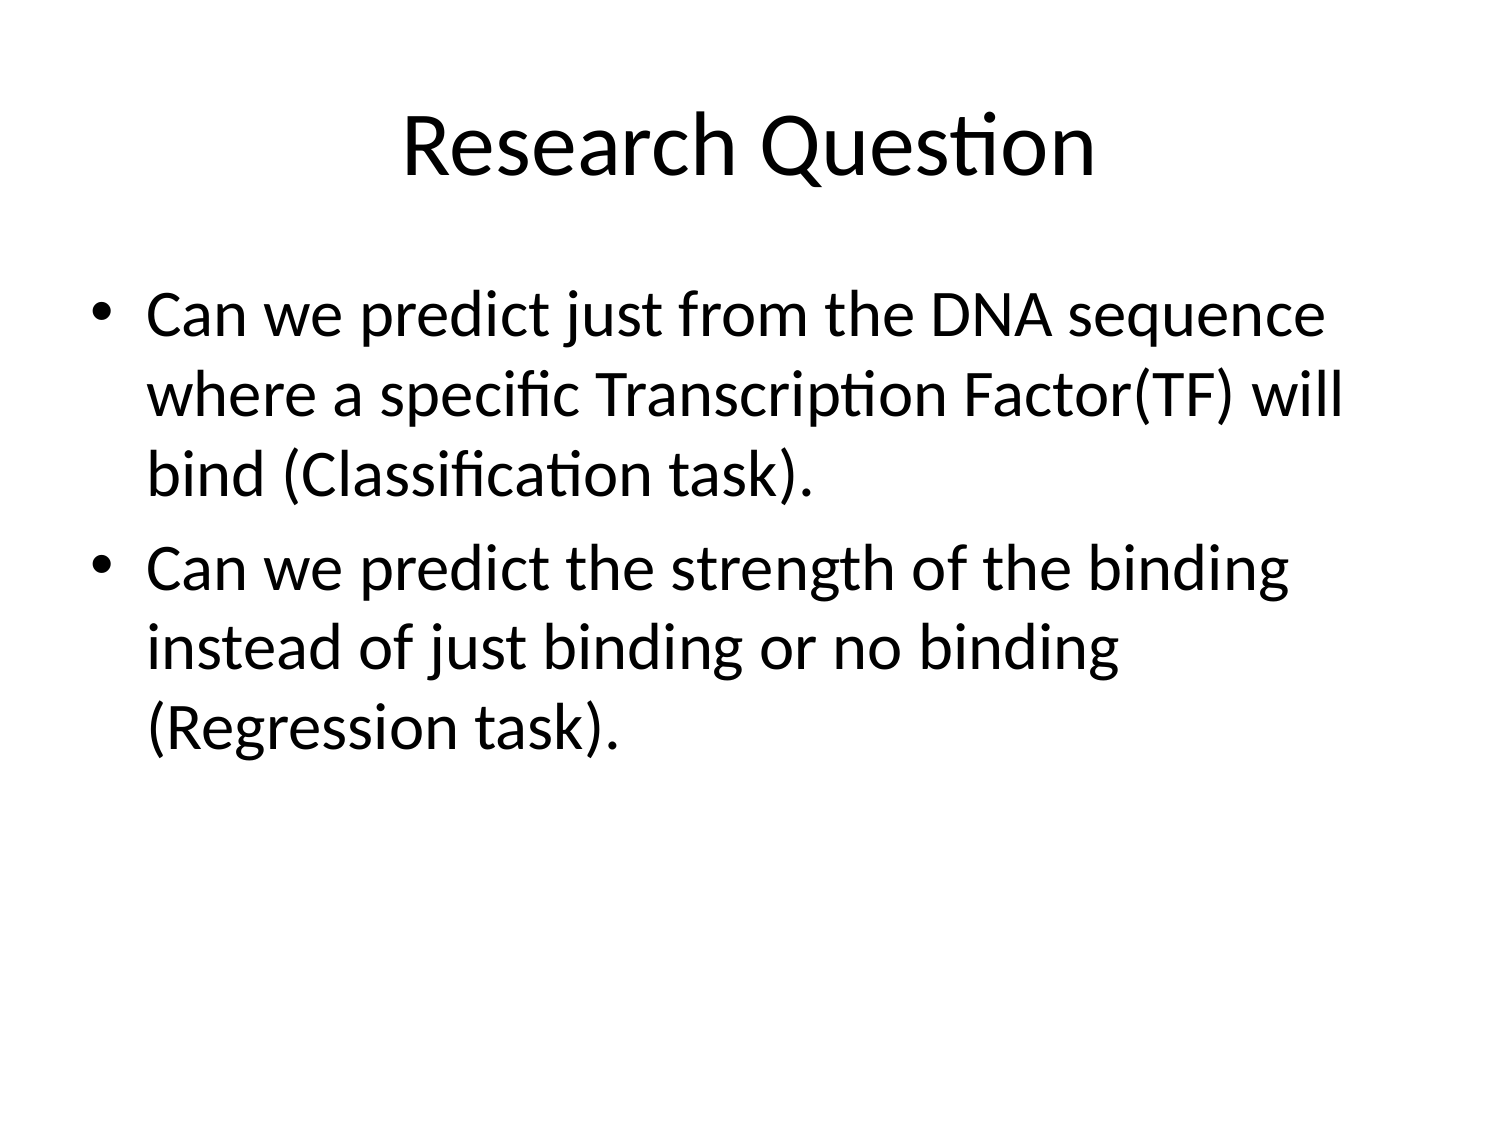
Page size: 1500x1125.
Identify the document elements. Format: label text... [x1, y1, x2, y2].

title Research Question [75, 45, 1425, 233]
list Can we predict just from the DNA sequence where a specific Transcription Factor(TF) will bind (Classification task). Can we predict the strength of the binding instead of just binding or no binding (Regression task). [75, 262, 1425, 1005]
